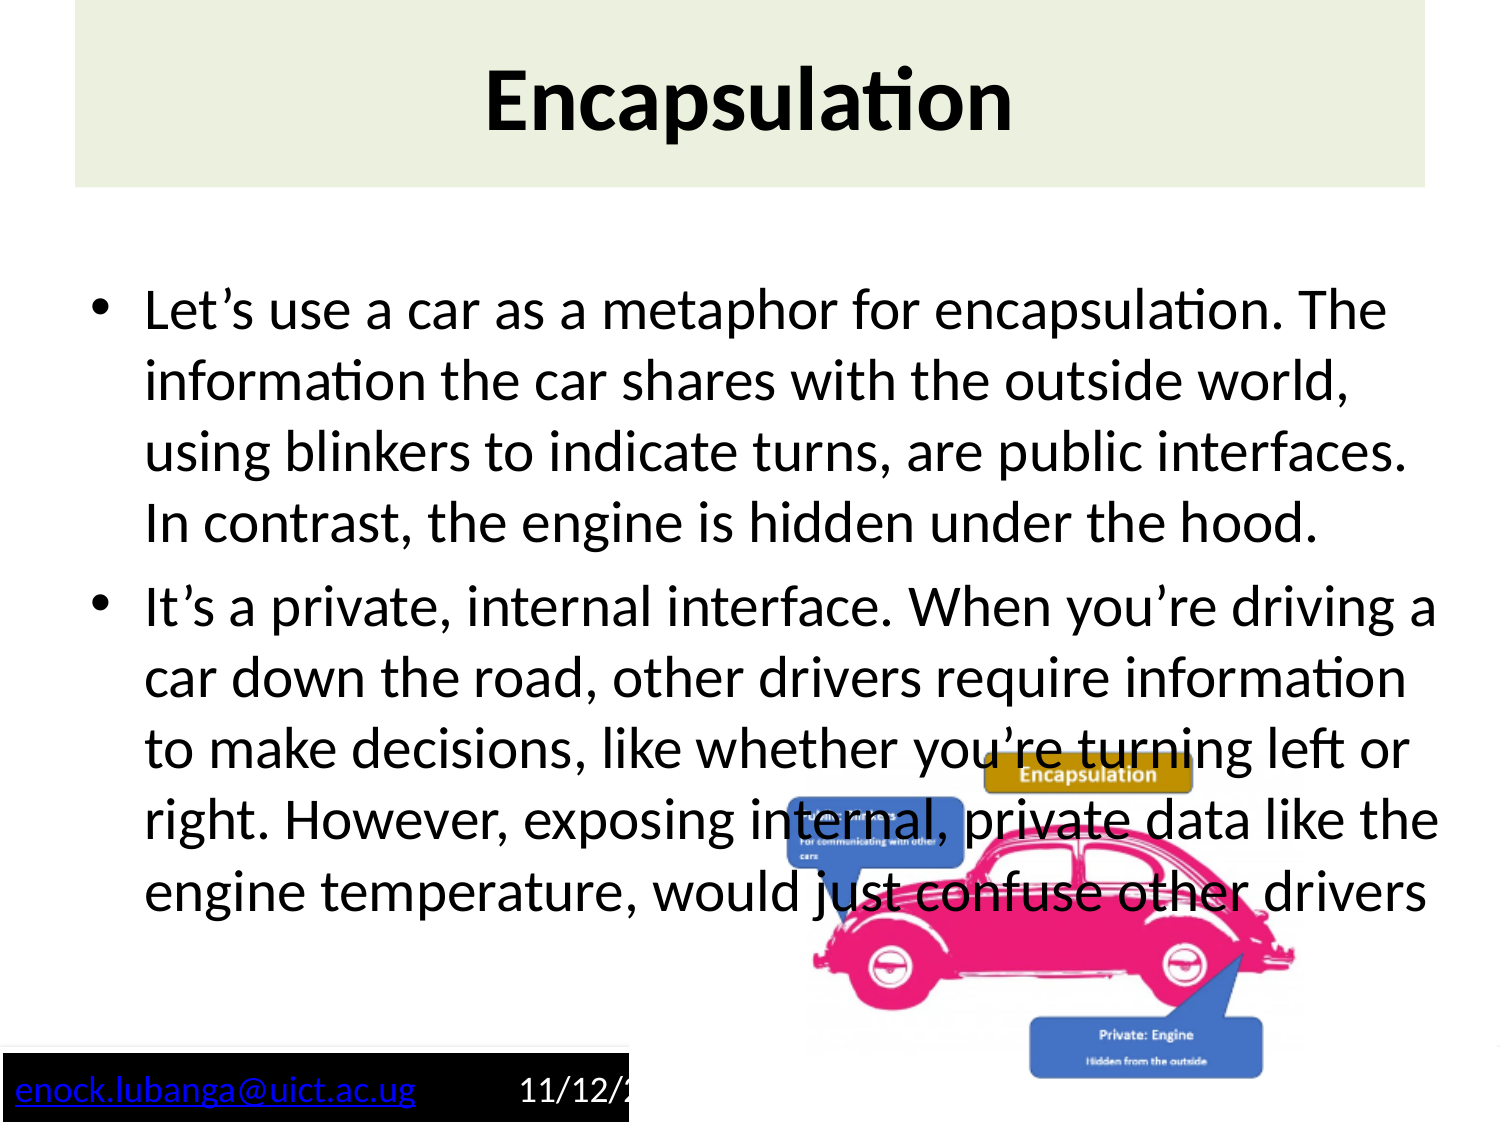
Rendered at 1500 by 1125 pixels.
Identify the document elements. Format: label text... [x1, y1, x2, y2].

list Let’s use a car as a metaphor for encapsulation. The information the car shares with the outside world, using blinkers to indicate turns, are public interfaces. In contrast, the engine is hidden under the hood. It’s a private, internal interface. When you’re driving a car down the road, other drivers require information to make decisions, like whether you’re turning left or right. However, exposing internal, private data like the engine temperature, would just confuse other drivers [75, 262, 1463, 1005]
picture [629, 684, 1497, 1125]
title Encapsulation [75, 0, 1425, 188]
